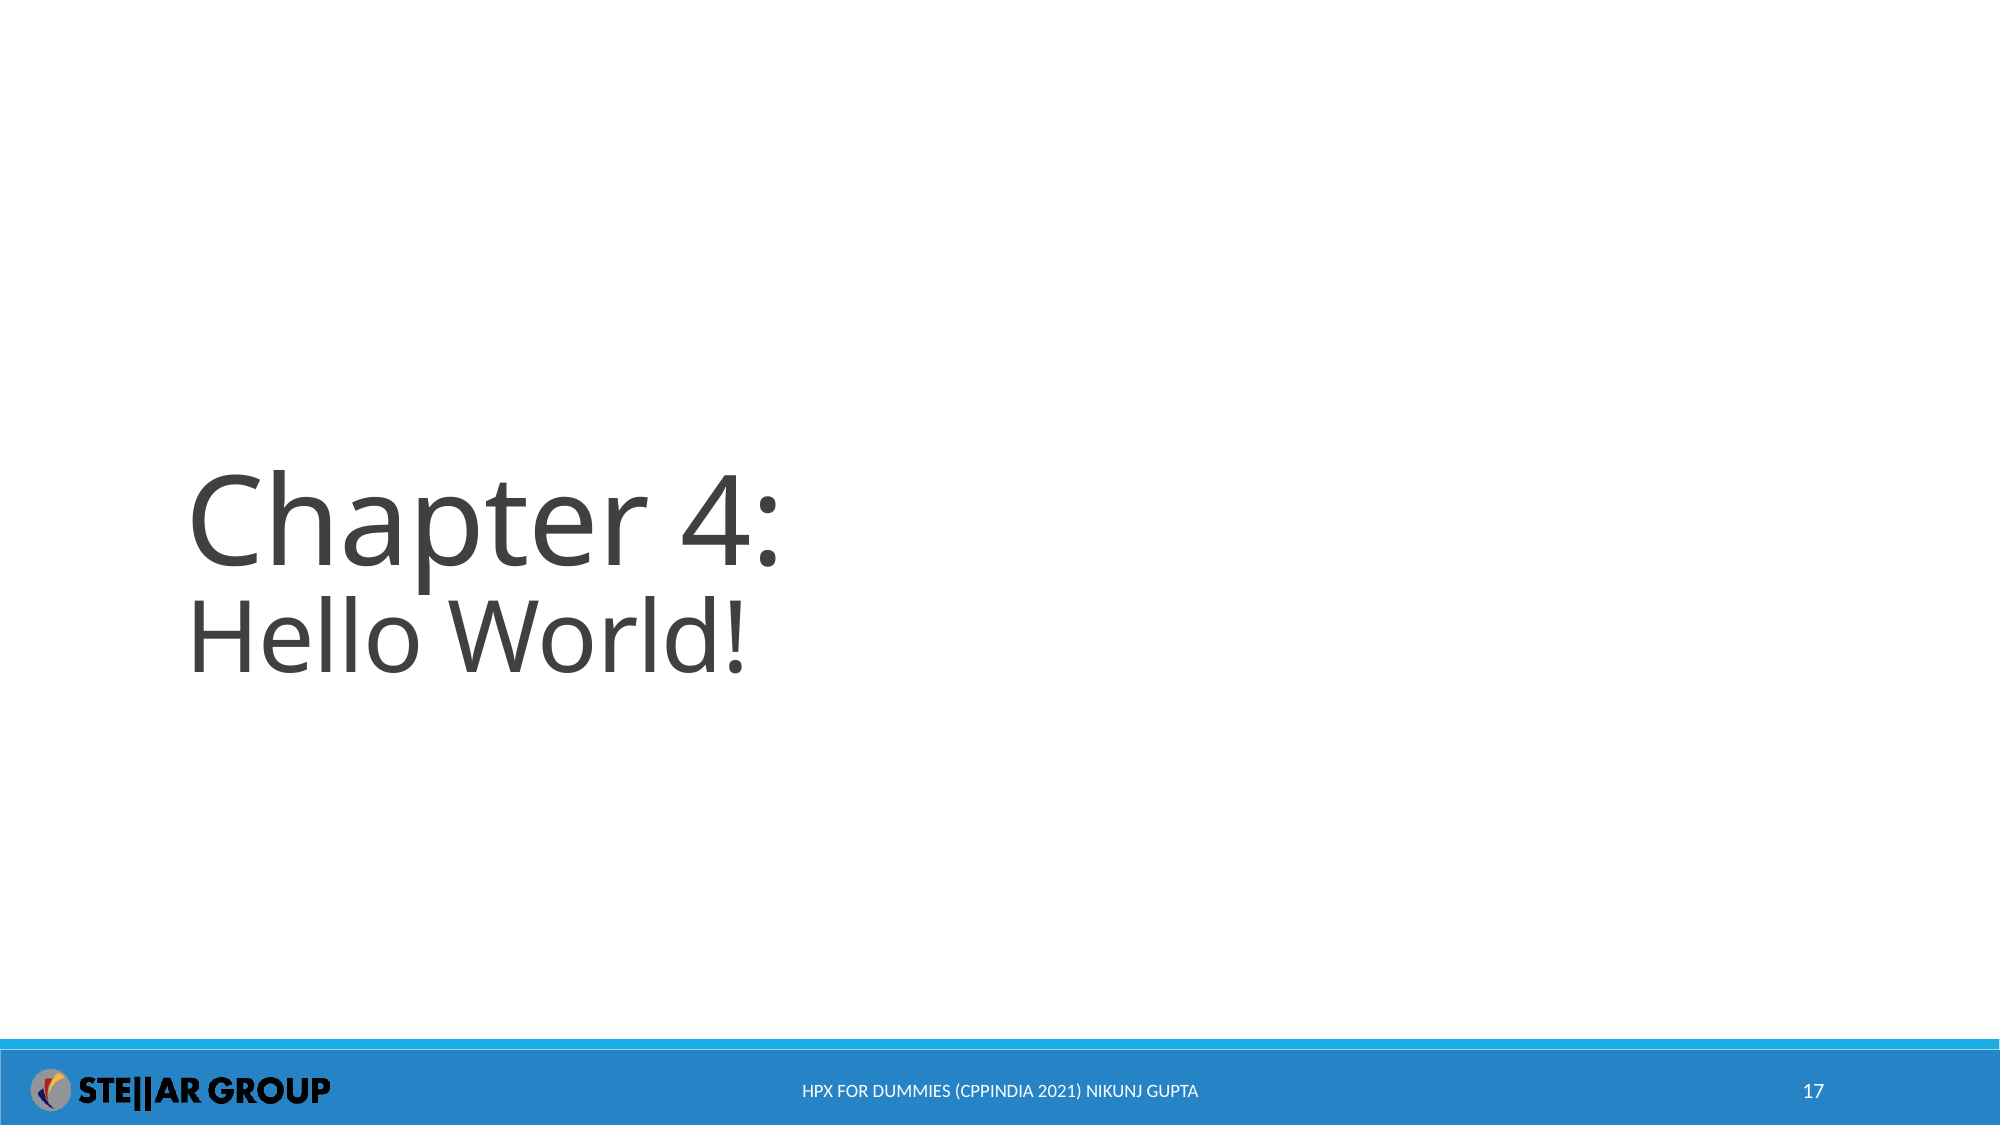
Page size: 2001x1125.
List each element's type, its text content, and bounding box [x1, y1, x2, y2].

title Chapter 4: Hello World! [170, 383, 1830, 701]
slide_number 17 [1624, 1059, 1840, 1120]
picture [28, 1067, 332, 1112]
footer HPX For Dummies (CppIndia 2021) Nikunj Gupta [604, 1059, 1396, 1120]
